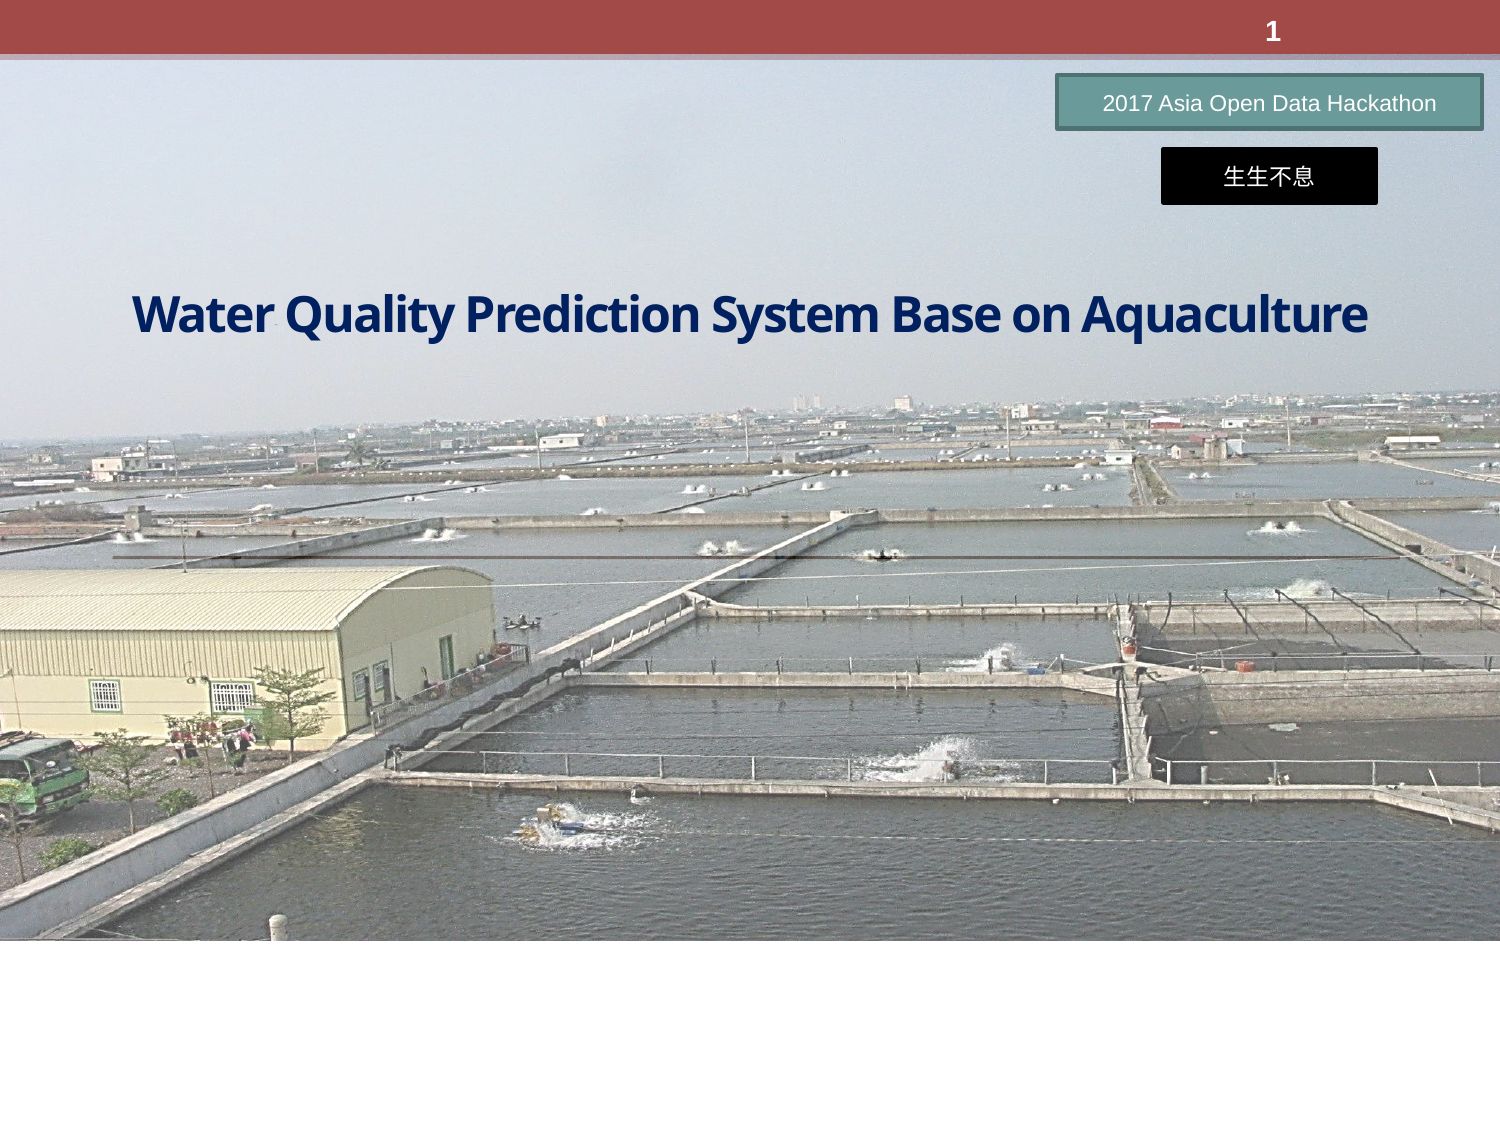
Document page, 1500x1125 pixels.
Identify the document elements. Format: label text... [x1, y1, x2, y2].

text_box 2017 Asia Open Data Hackathon [1055, 73, 1484, 131]
slide_number 1 [1250, 3, 1425, 57]
text_box [0, 52, 1500, 943]
text_box 生生不息 [1161, 147, 1378, 205]
title Water Quality Prediction System Base on Aquaculture [2, 235, 1500, 350]
